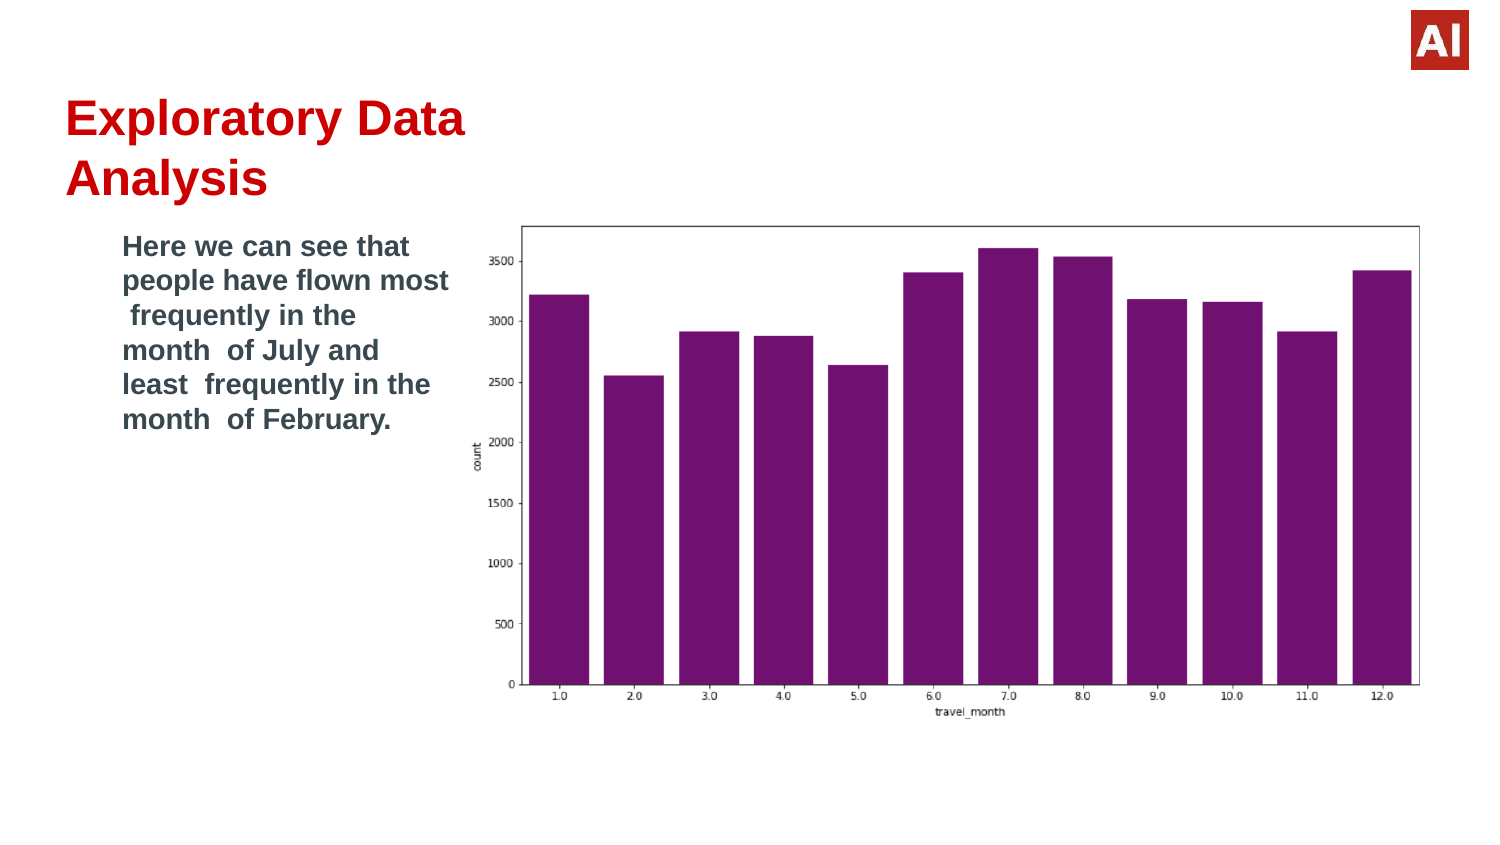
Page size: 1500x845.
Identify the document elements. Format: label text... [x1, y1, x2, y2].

text_box Here we can see that people have flown most frequently in the month of July and least frequently in the month of February. [119, 226, 453, 437]
title Exploratory Data Analysis [62, 83, 682, 227]
picture [471, 225, 1420, 719]
picture [1411, 10, 1469, 70]
